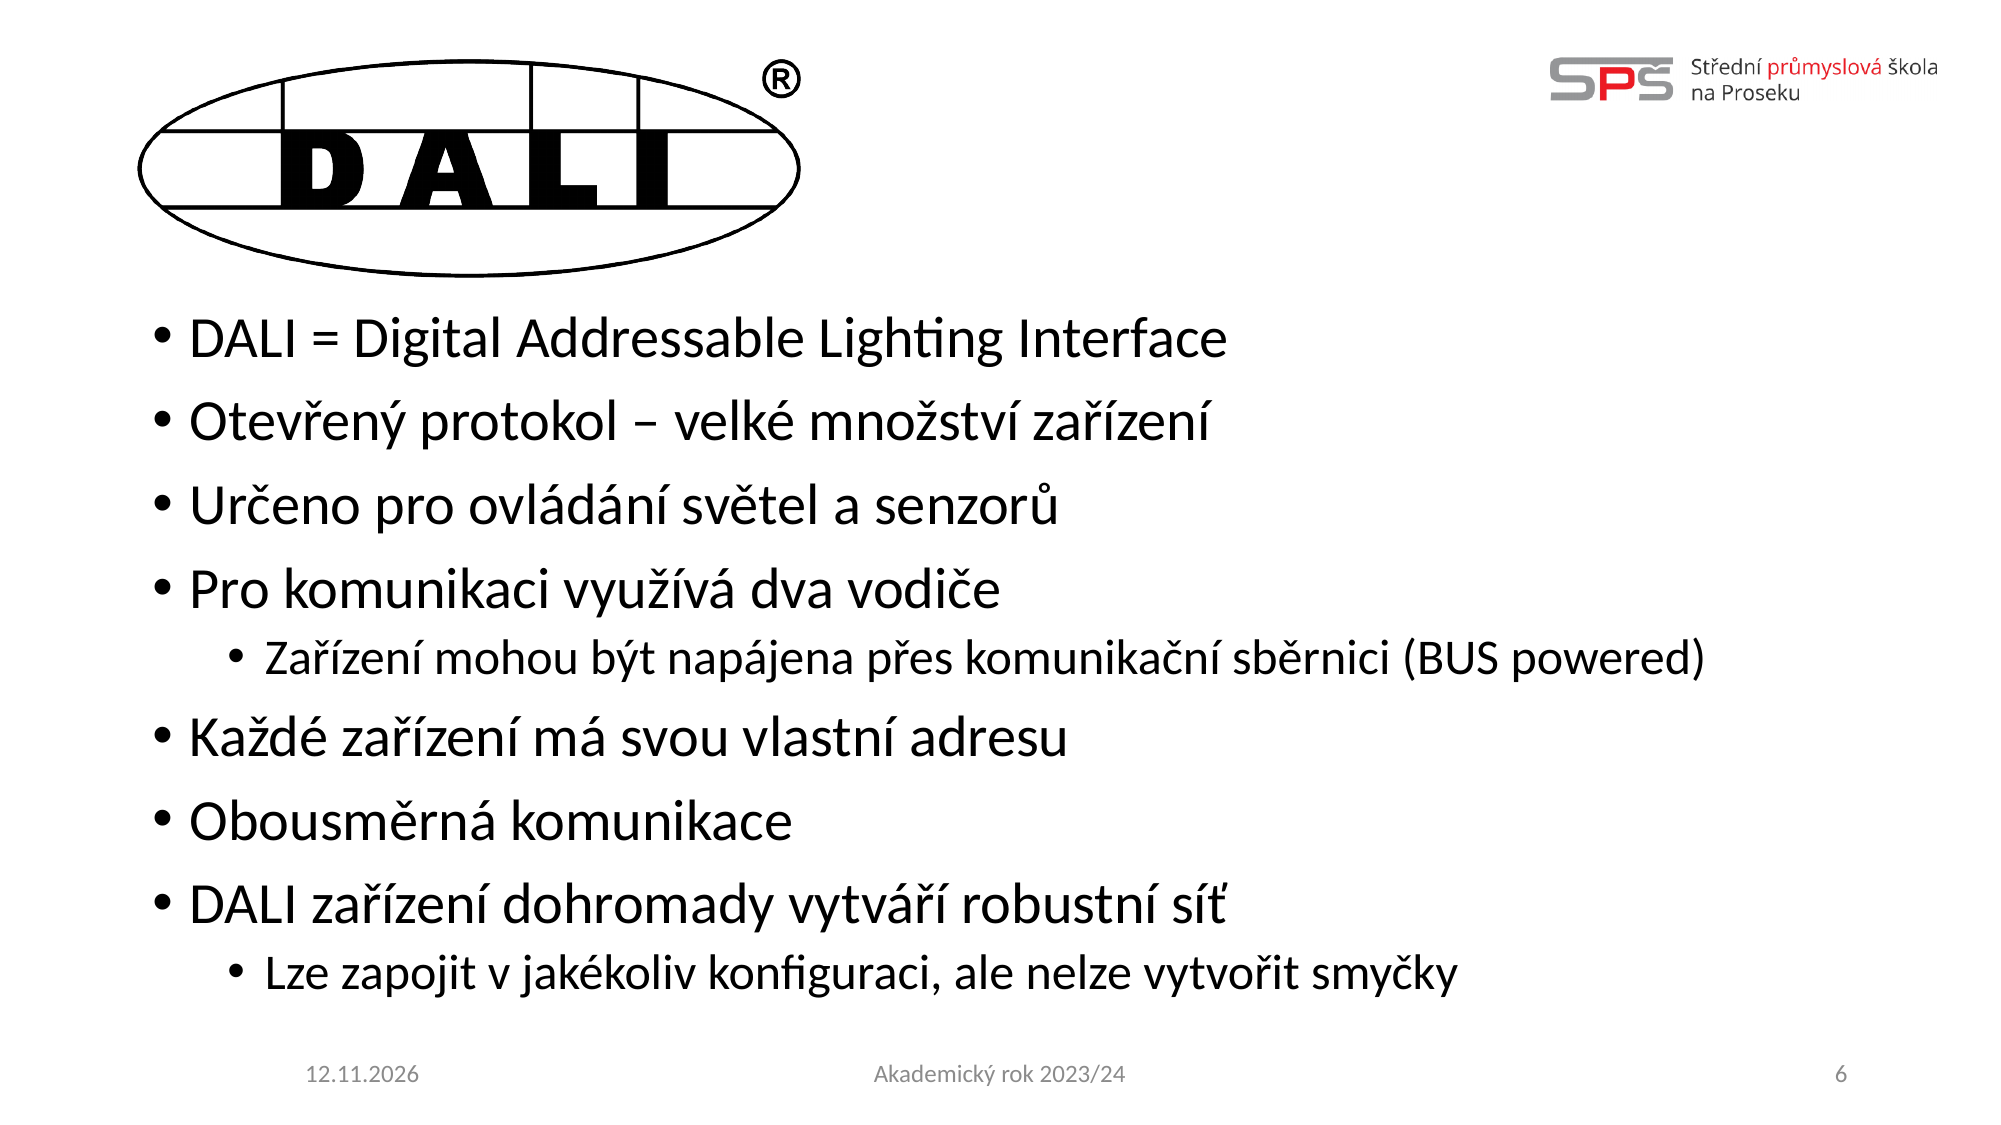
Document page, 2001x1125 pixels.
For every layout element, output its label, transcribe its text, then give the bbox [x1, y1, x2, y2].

picture [137, 59, 801, 278]
picture [1524, 22, 1975, 134]
list DALI = Digital Addressable Lighting Interface Otevřený protokol – velké množství zařízení Určeno pro ovládání světel a senzorů Pro komunikaci využívá dva vodiče Zařízení mohou být napájena přes komunikační sběrnici (BUS powered) Každé zařízení má svou vlastní adresu Obousměrná komunikace DALI zařízení dohromady vytváří robustní síť Lze zapojit v jakékoliv konfiguraci, ale nelze vytvořit smyčky [137, 299, 1863, 1014]
footer Akademický rok 2023/24 [662, 1042, 1338, 1103]
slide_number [137, 1042, 588, 1103]
slide_number 6 [1412, 1042, 1863, 1103]
